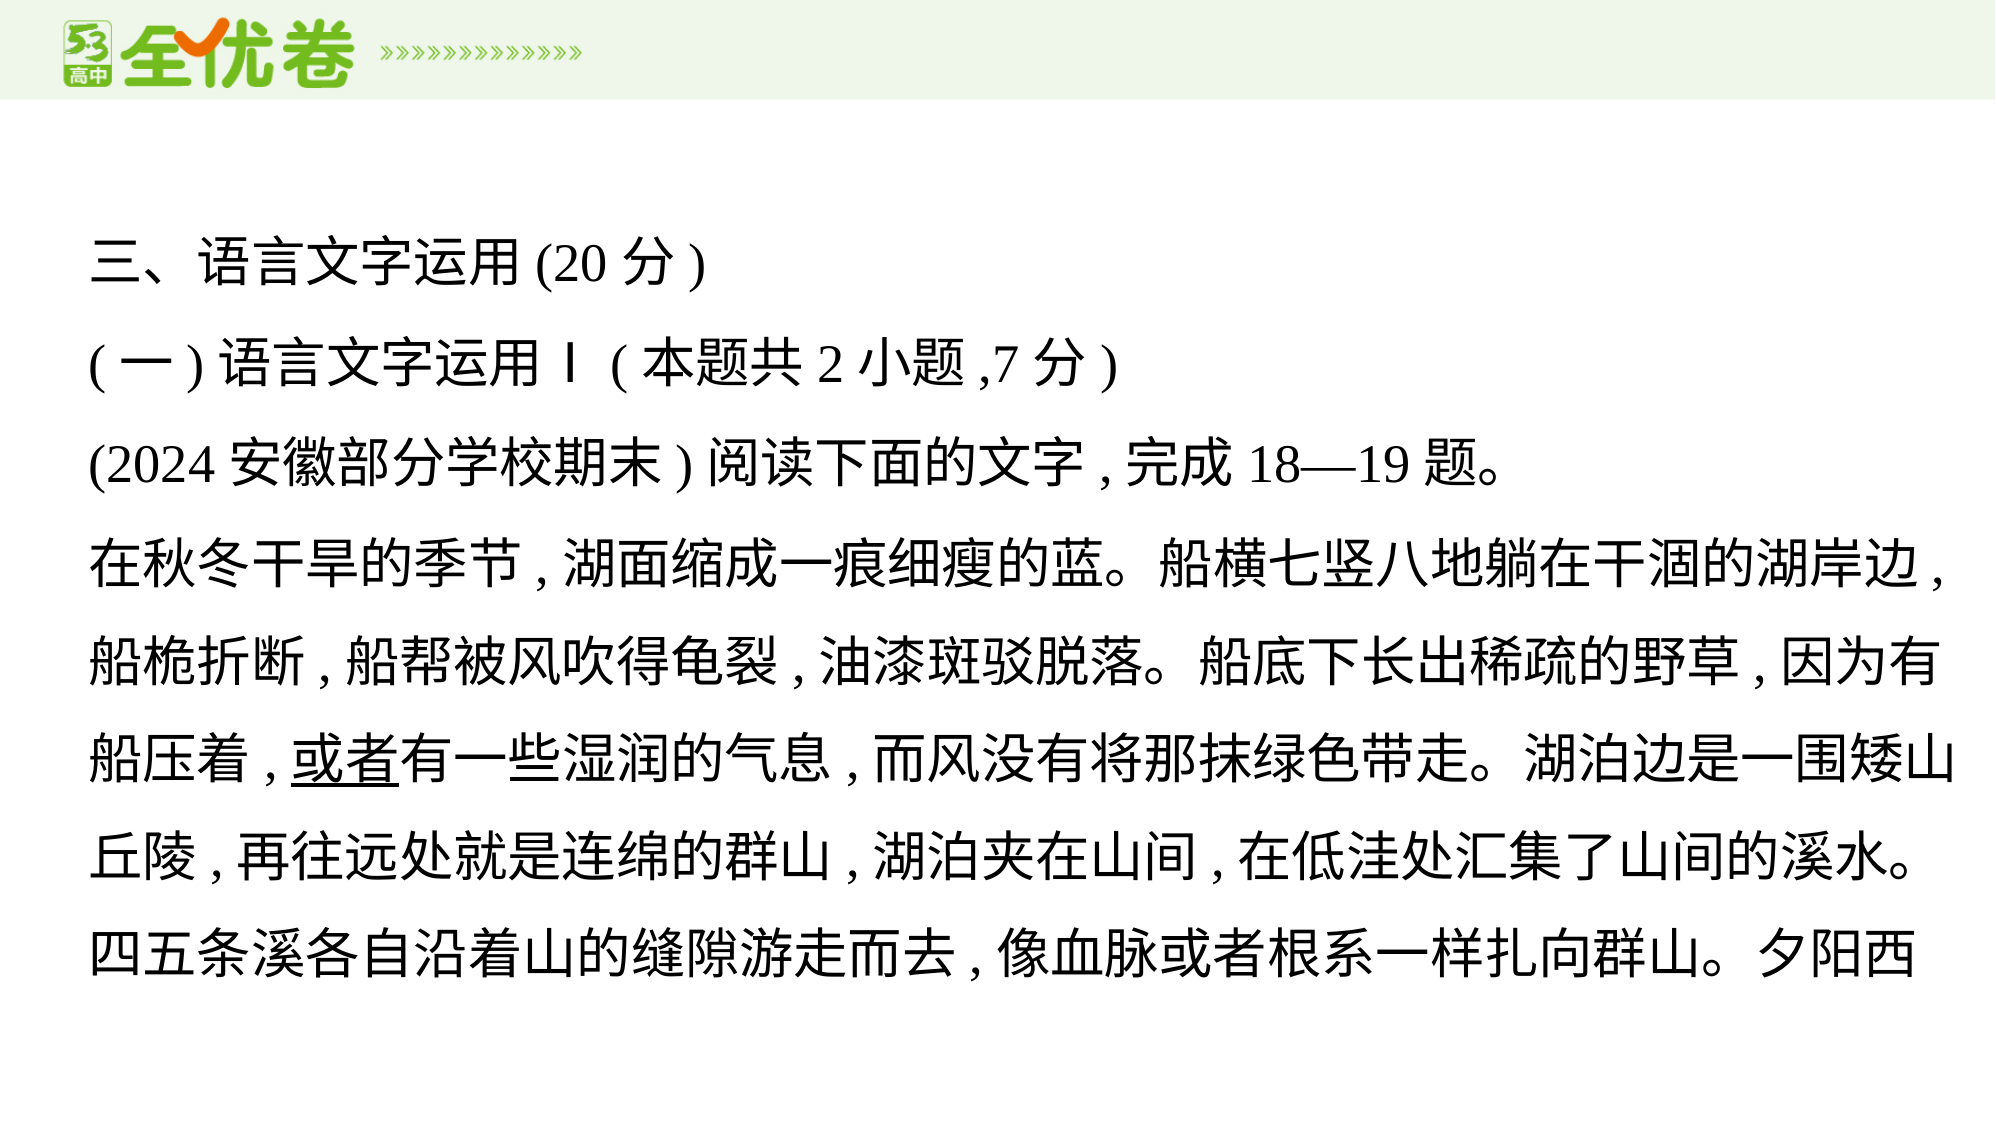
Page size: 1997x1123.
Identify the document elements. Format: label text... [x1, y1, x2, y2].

picture [0, 0, 1996, 1117]
text_box 三、语言文字运用(20分) (一)语言文字运用Ⅰ(本题共2小题,7分) (2024安徽部分学校期末)阅读下面的文字,完成18—19题。 在秋冬干旱的季节,湖面缩成一痕细瘦的蓝。船横七竖八地躺在干涸的湖岸边, 船桅折断,船帮被风吹得龟裂,油漆斑驳脱落。船底下长出稀疏的野草,因为有 船压着,或者有一些湿润的气息,而风没有将那抹绿色带走。湖泊边是一围矮山 丘陵,再往远处就是连绵的群山,湖泊夹在山间,在低洼处汇集了山间的溪水。 四五条溪各自沿着山的缝隙游走而去,像血脉或者根系一样扎向群山。夕阳西 [88, 194, 1997, 985]
